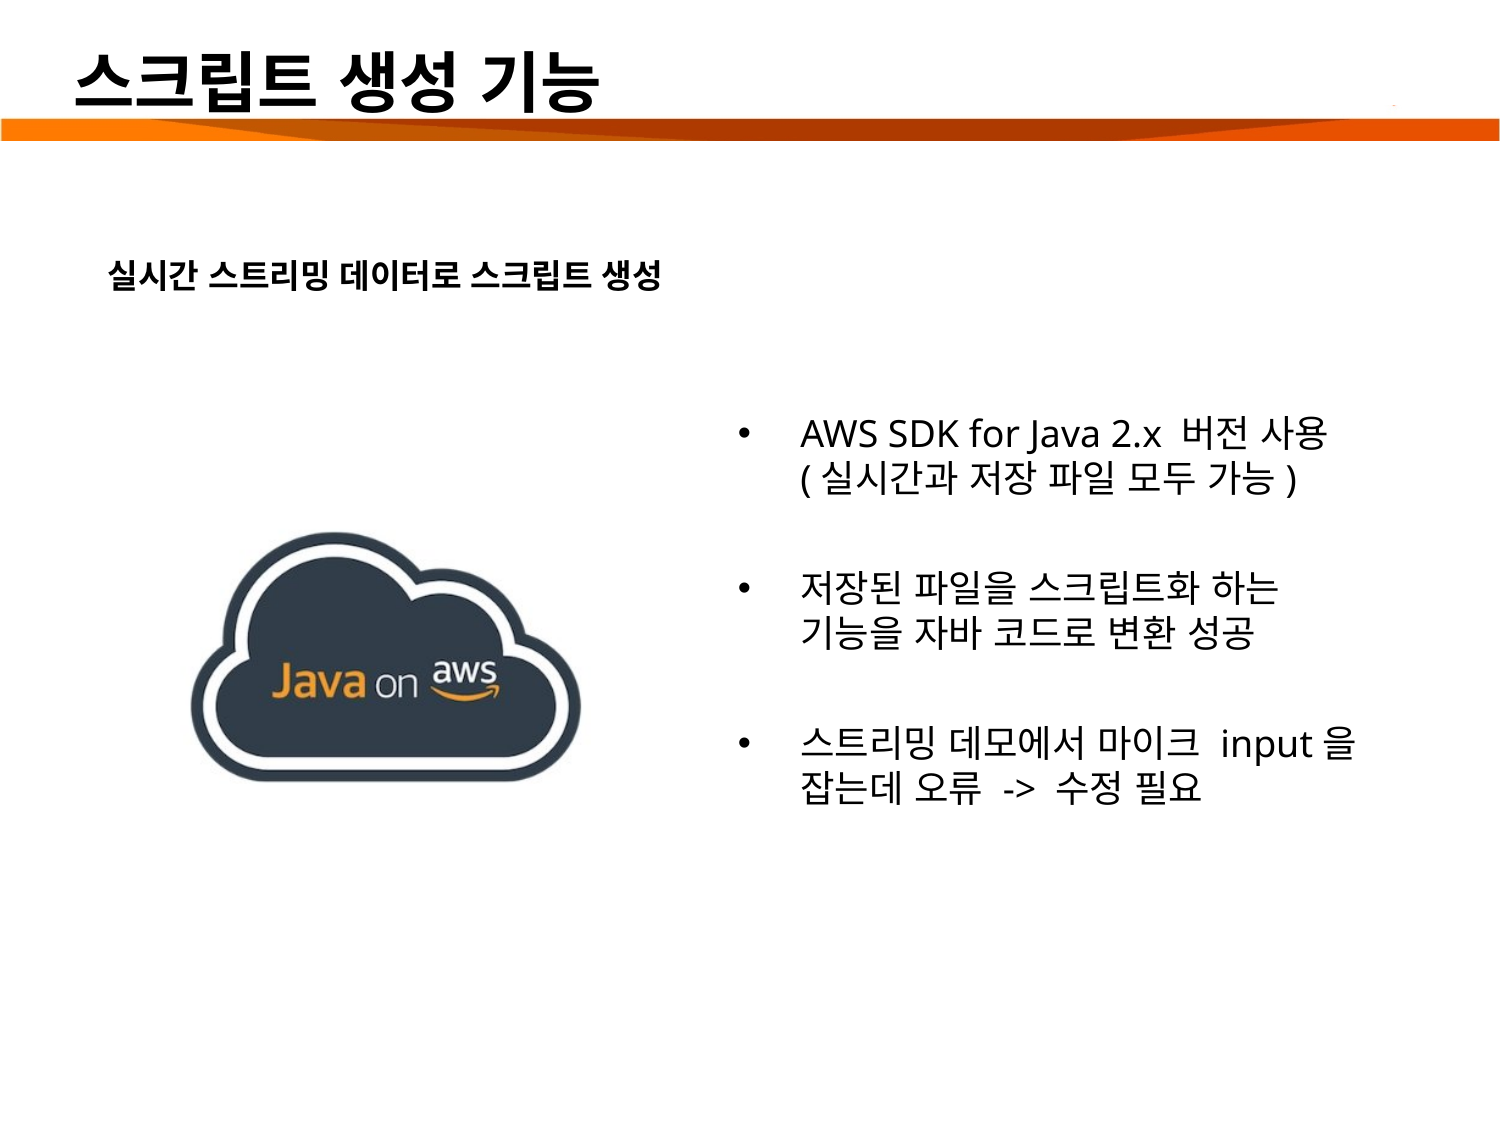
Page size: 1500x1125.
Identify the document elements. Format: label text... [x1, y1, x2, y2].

picture [141, 412, 630, 901]
text_box 실시간 스트리밍 데이터로 스크립트 생성 [58, 248, 713, 303]
picture [0, 105, 1500, 141]
list AWS SDK for Java 2.x 버전 사용 (실시간과 저장 파일 모두 가능) 저장된 파일을 스크립트화 하는 기능을 자바 코드로 변환 성공 스트리밍 데모에서 마이크 input을 잡는데 오류 -> 수정 필요 [710, 402, 1409, 921]
title 스크립트 생성 기능 [58, 33, 1409, 129]
